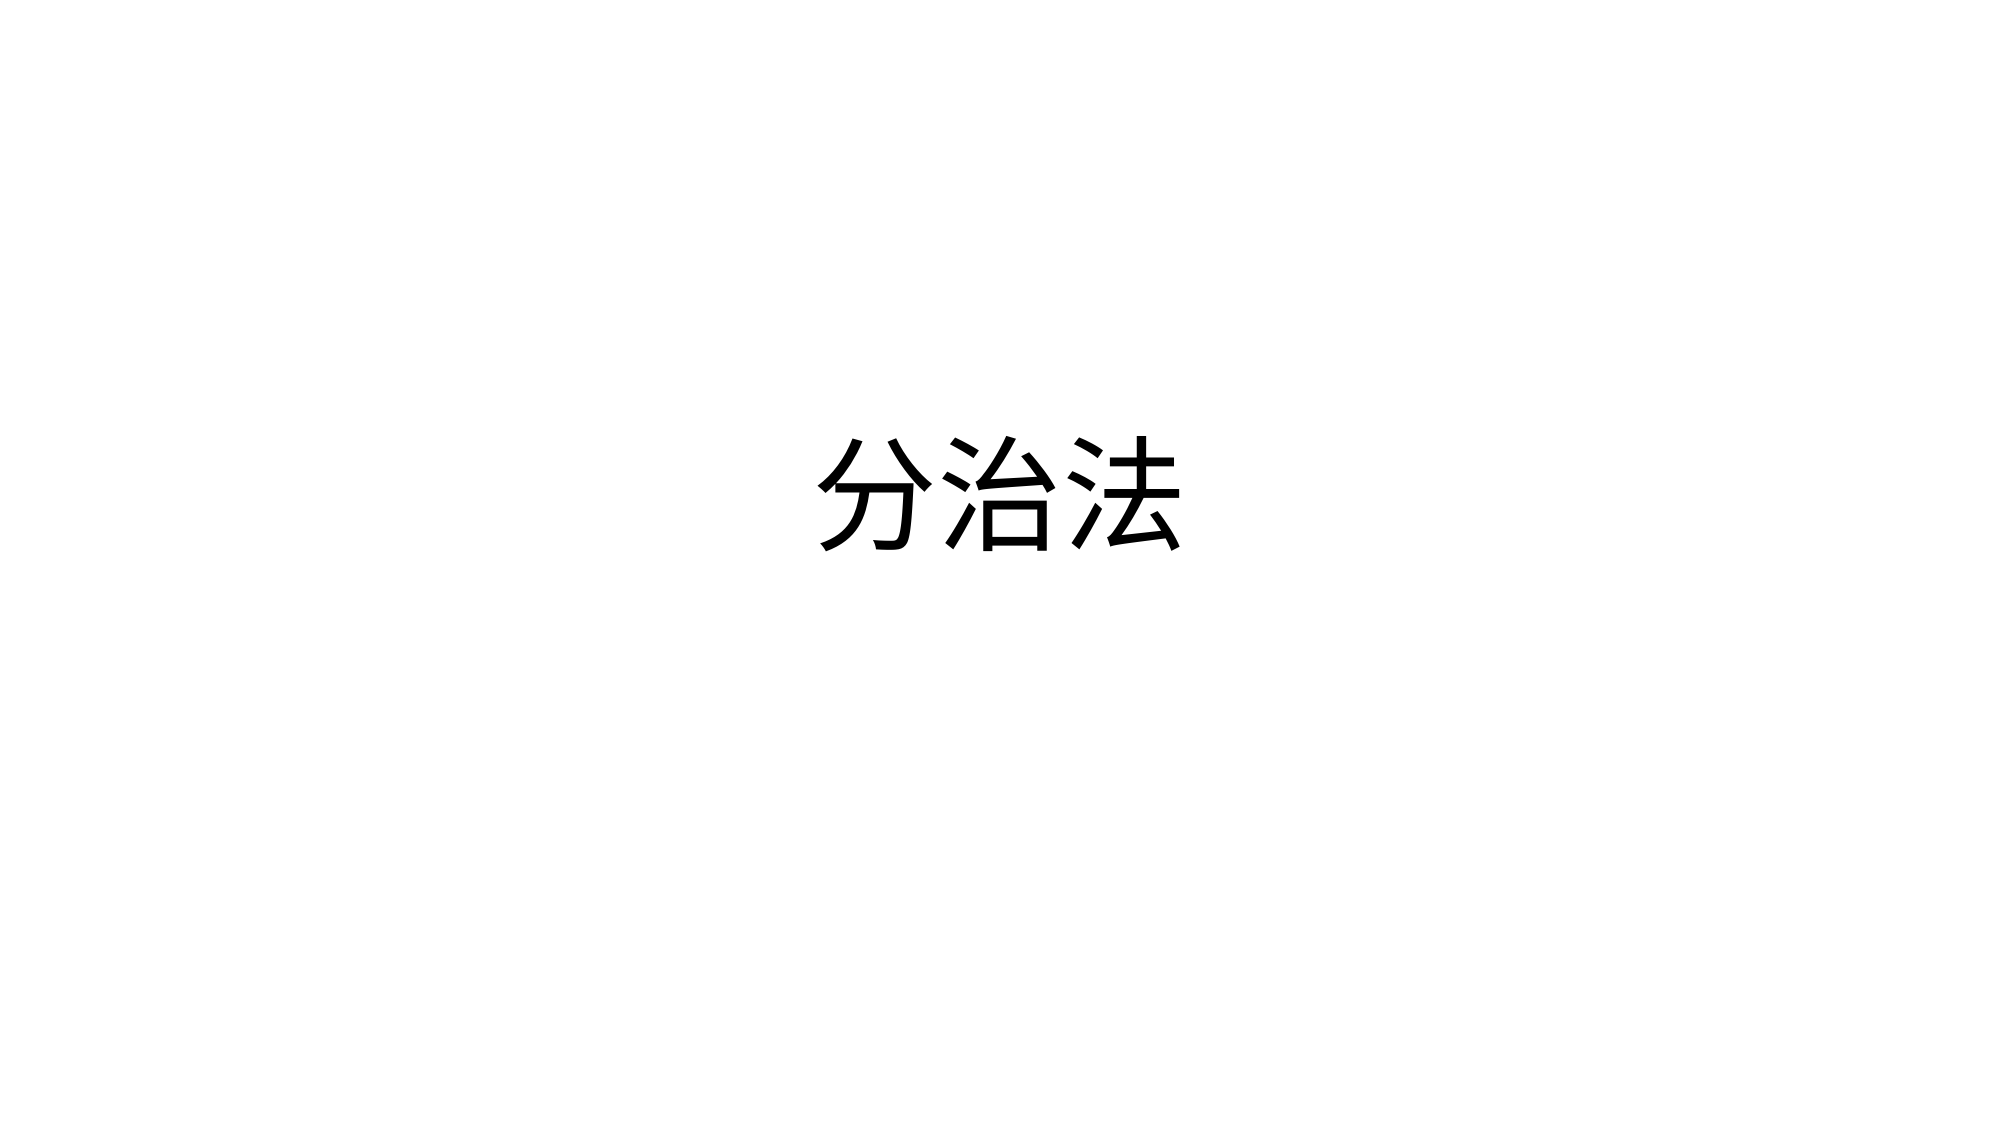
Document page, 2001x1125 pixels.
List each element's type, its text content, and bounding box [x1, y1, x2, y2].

title 分治法 [249, 184, 1750, 576]
